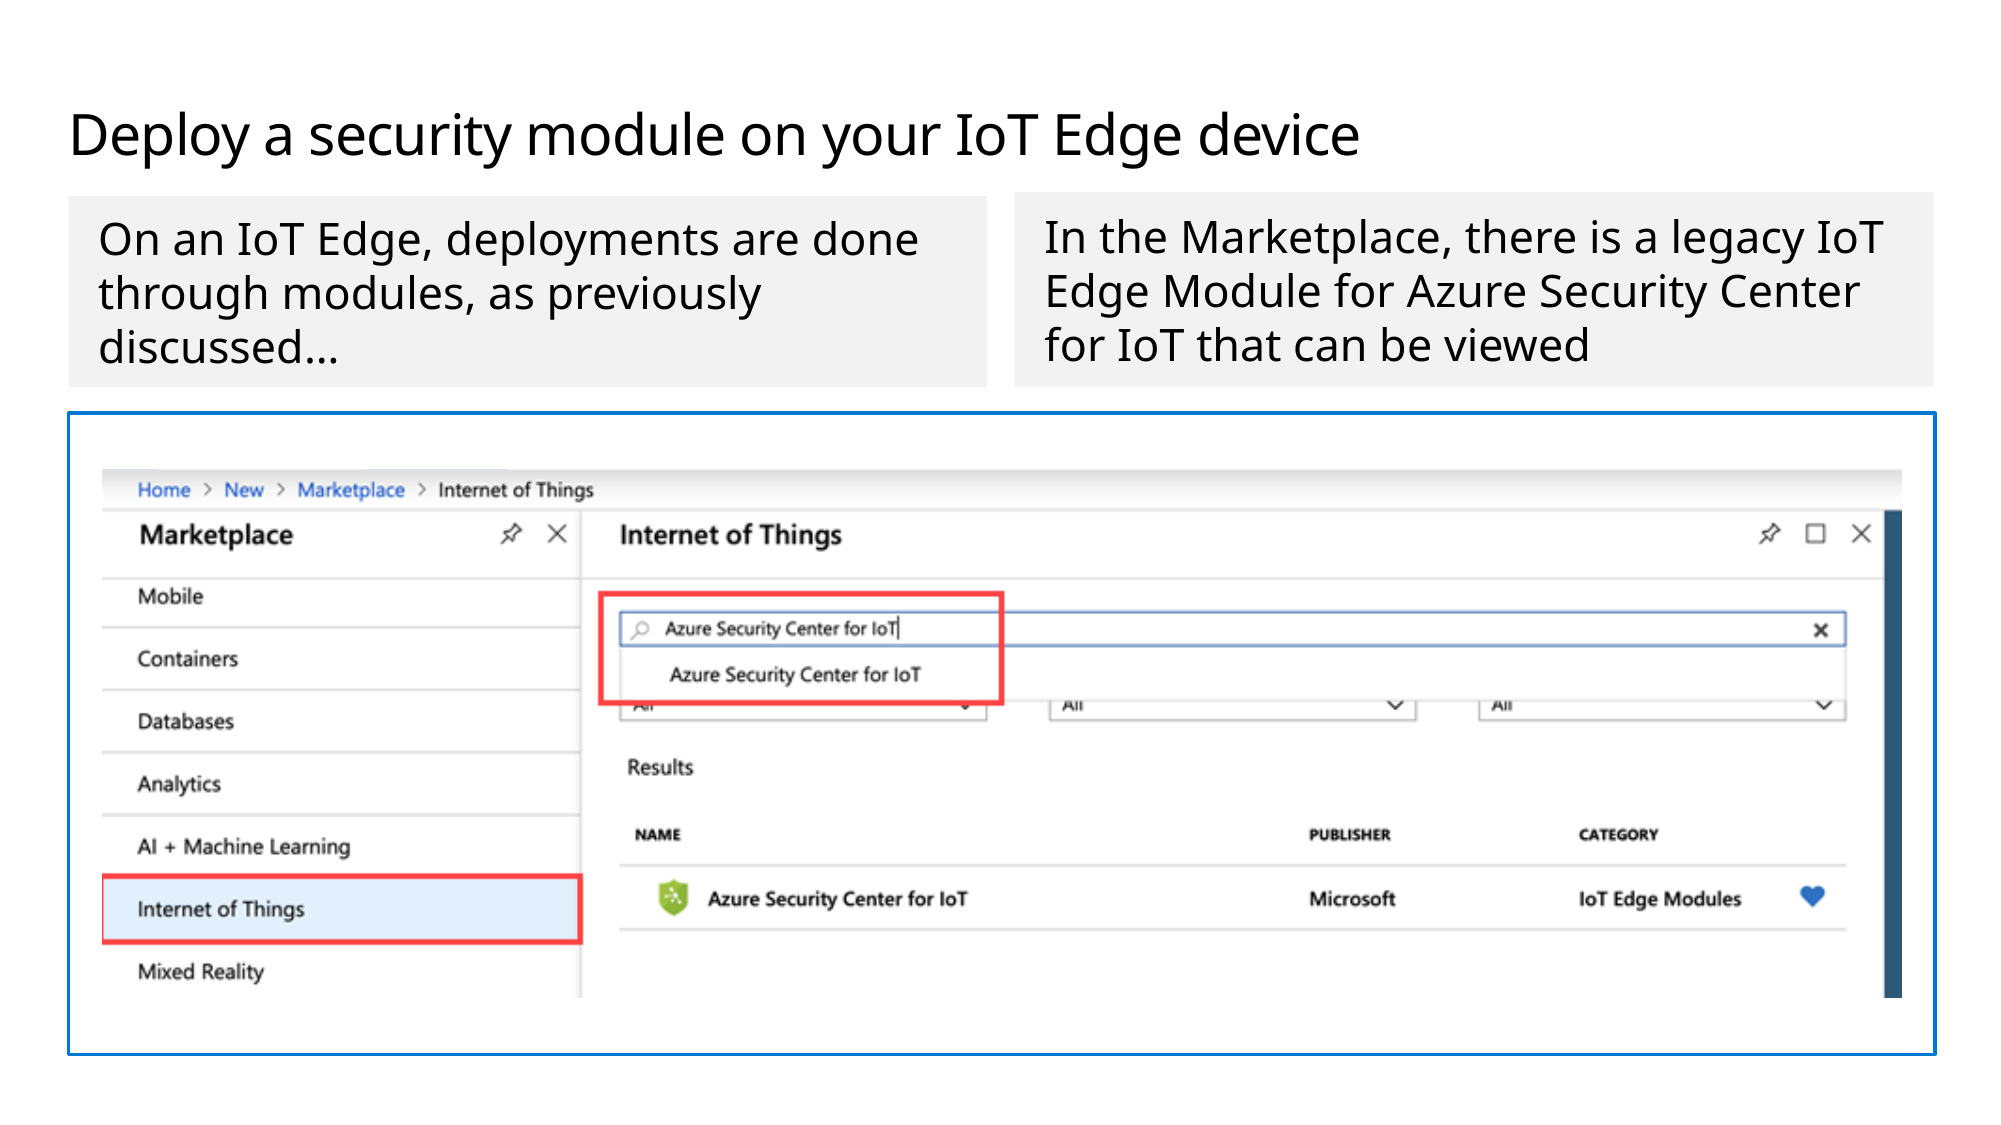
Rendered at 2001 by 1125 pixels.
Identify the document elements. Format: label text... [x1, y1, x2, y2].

text_box On an IoT Edge, deployments are done through modules, as previously discussed… [68, 195, 988, 388]
text_box In the Marketplace, there is a legacy IoT Edge Module for Azure Security Center for IoT that can be viewed [1014, 191, 1934, 387]
title Deploy a security module on your IoT Edge device [68, 101, 1930, 168]
picture [70, 414, 1934, 1053]
